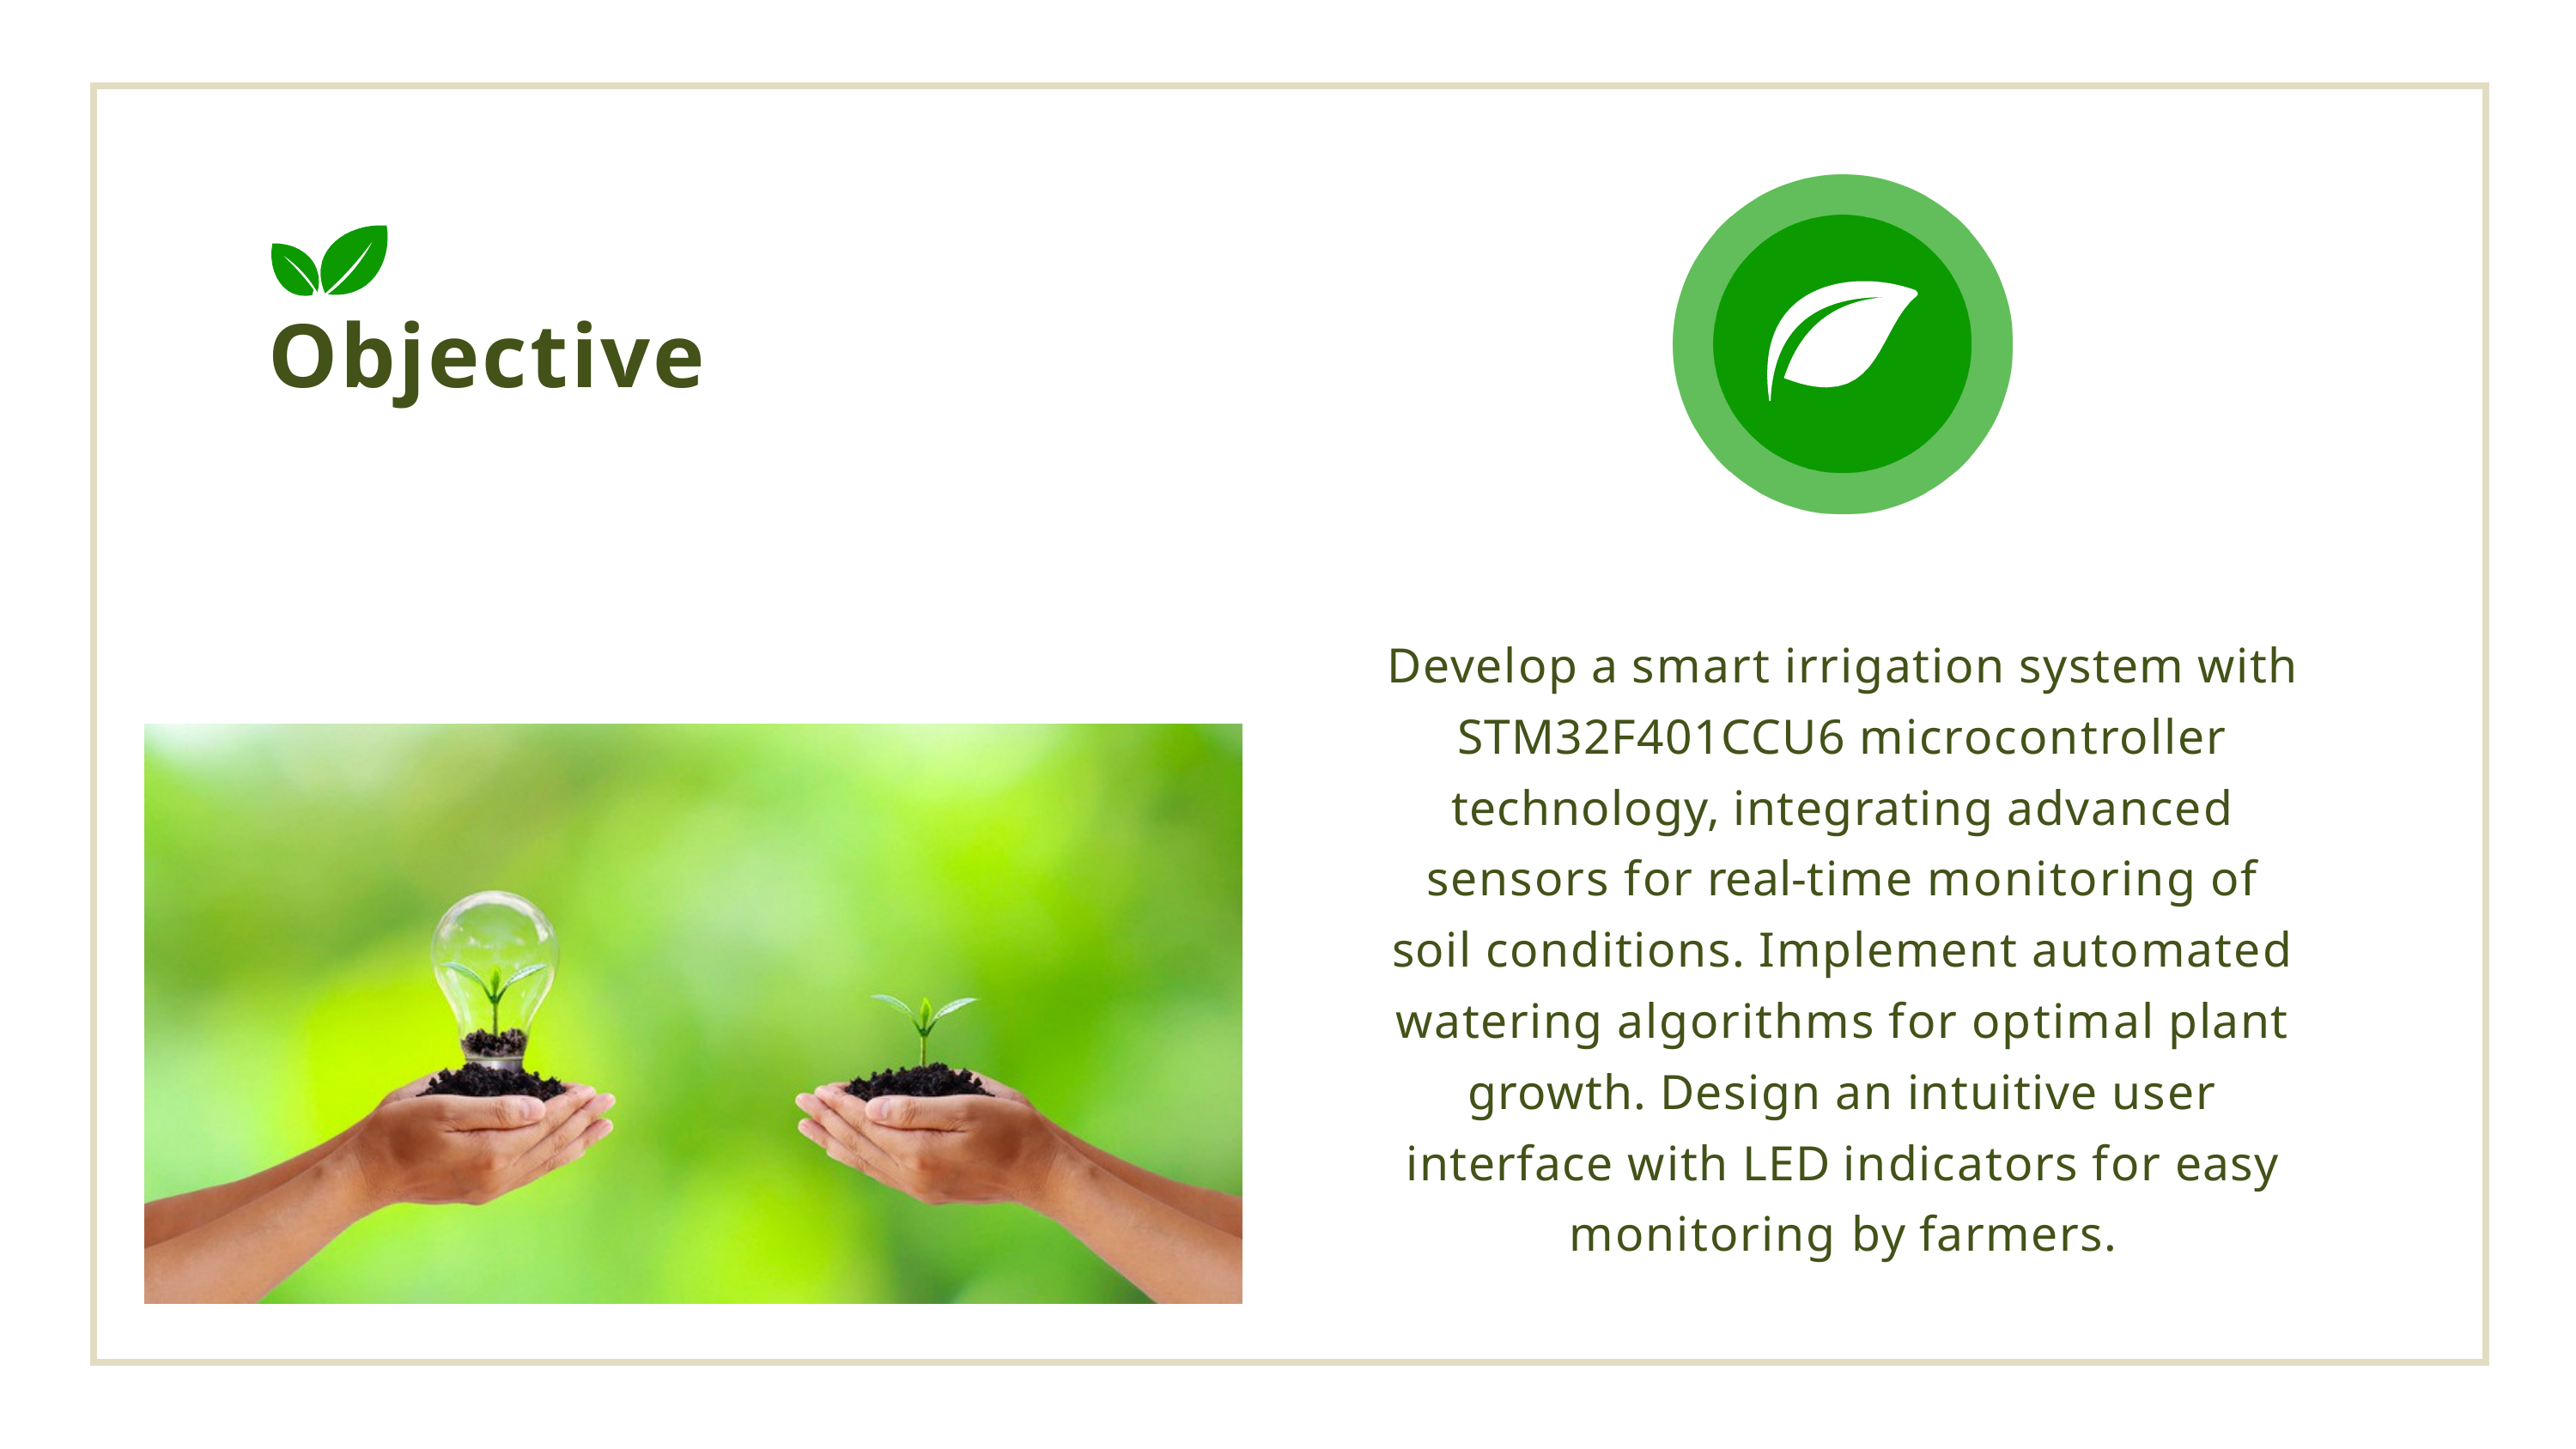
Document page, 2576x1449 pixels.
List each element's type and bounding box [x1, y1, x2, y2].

text_box [89, 79, 2489, 1370]
text_box [1673, 173, 2013, 514]
